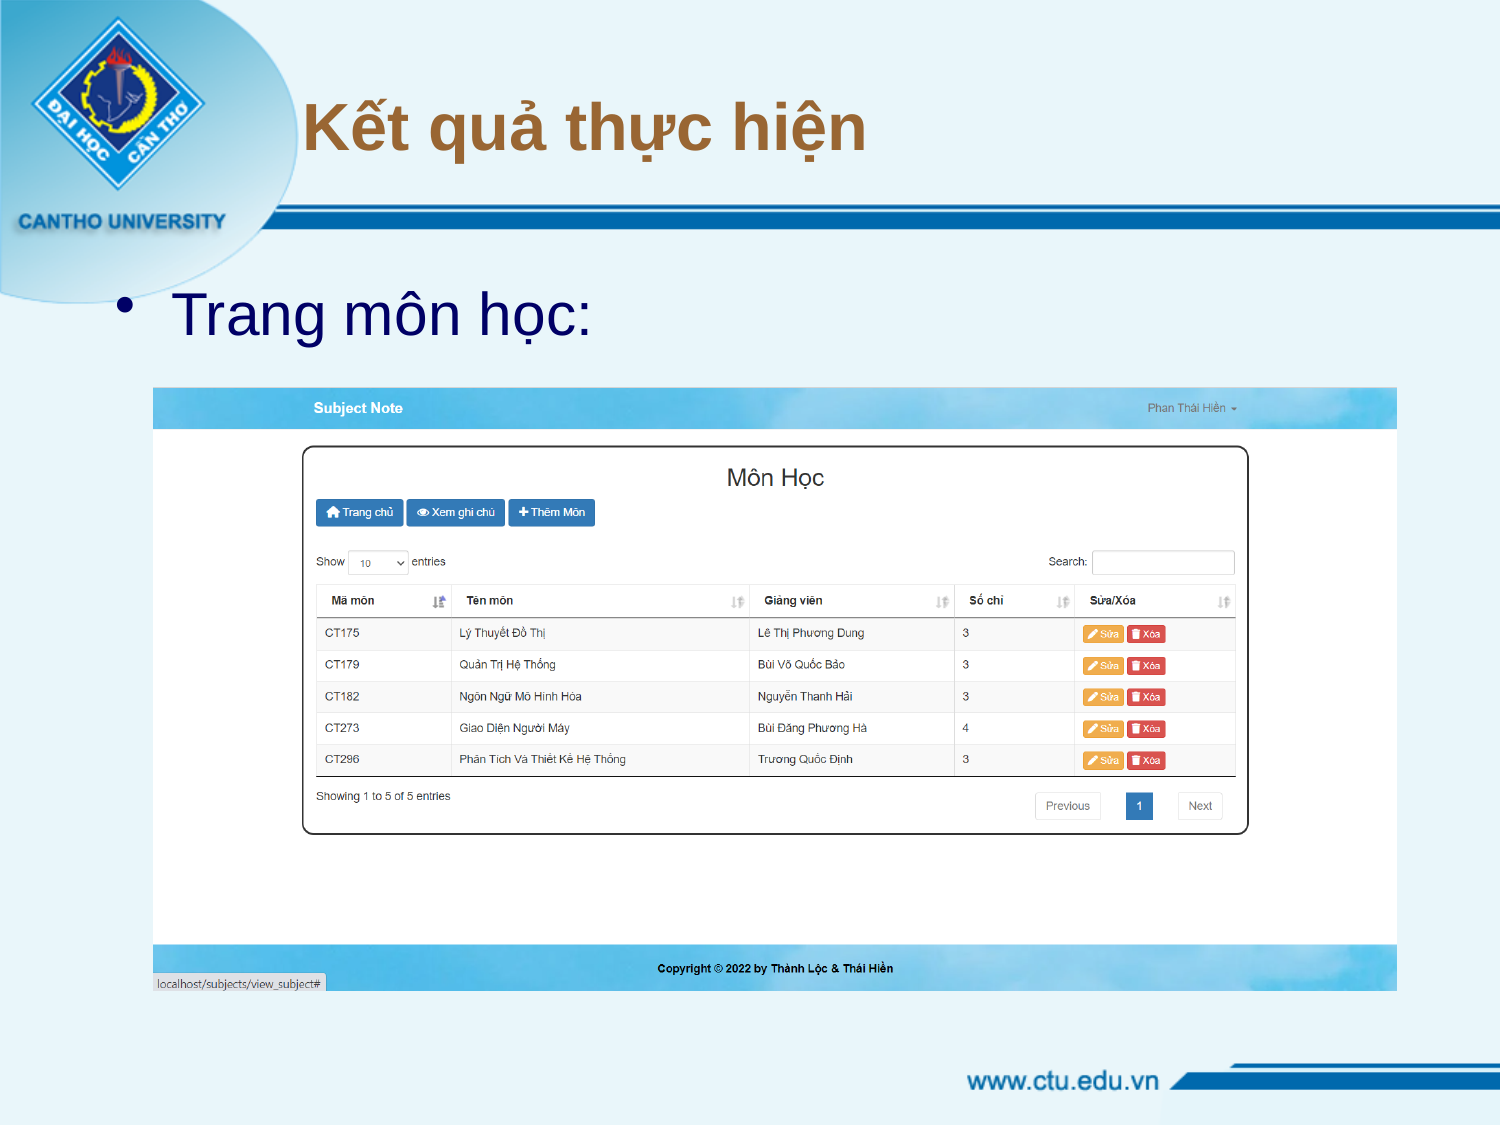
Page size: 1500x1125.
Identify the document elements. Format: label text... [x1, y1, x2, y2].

title Kết quả thực hiện [287, 46, 1450, 202]
picture [0, 0, 1500, 1125]
list Trang môn học: [99, 267, 1450, 1038]
